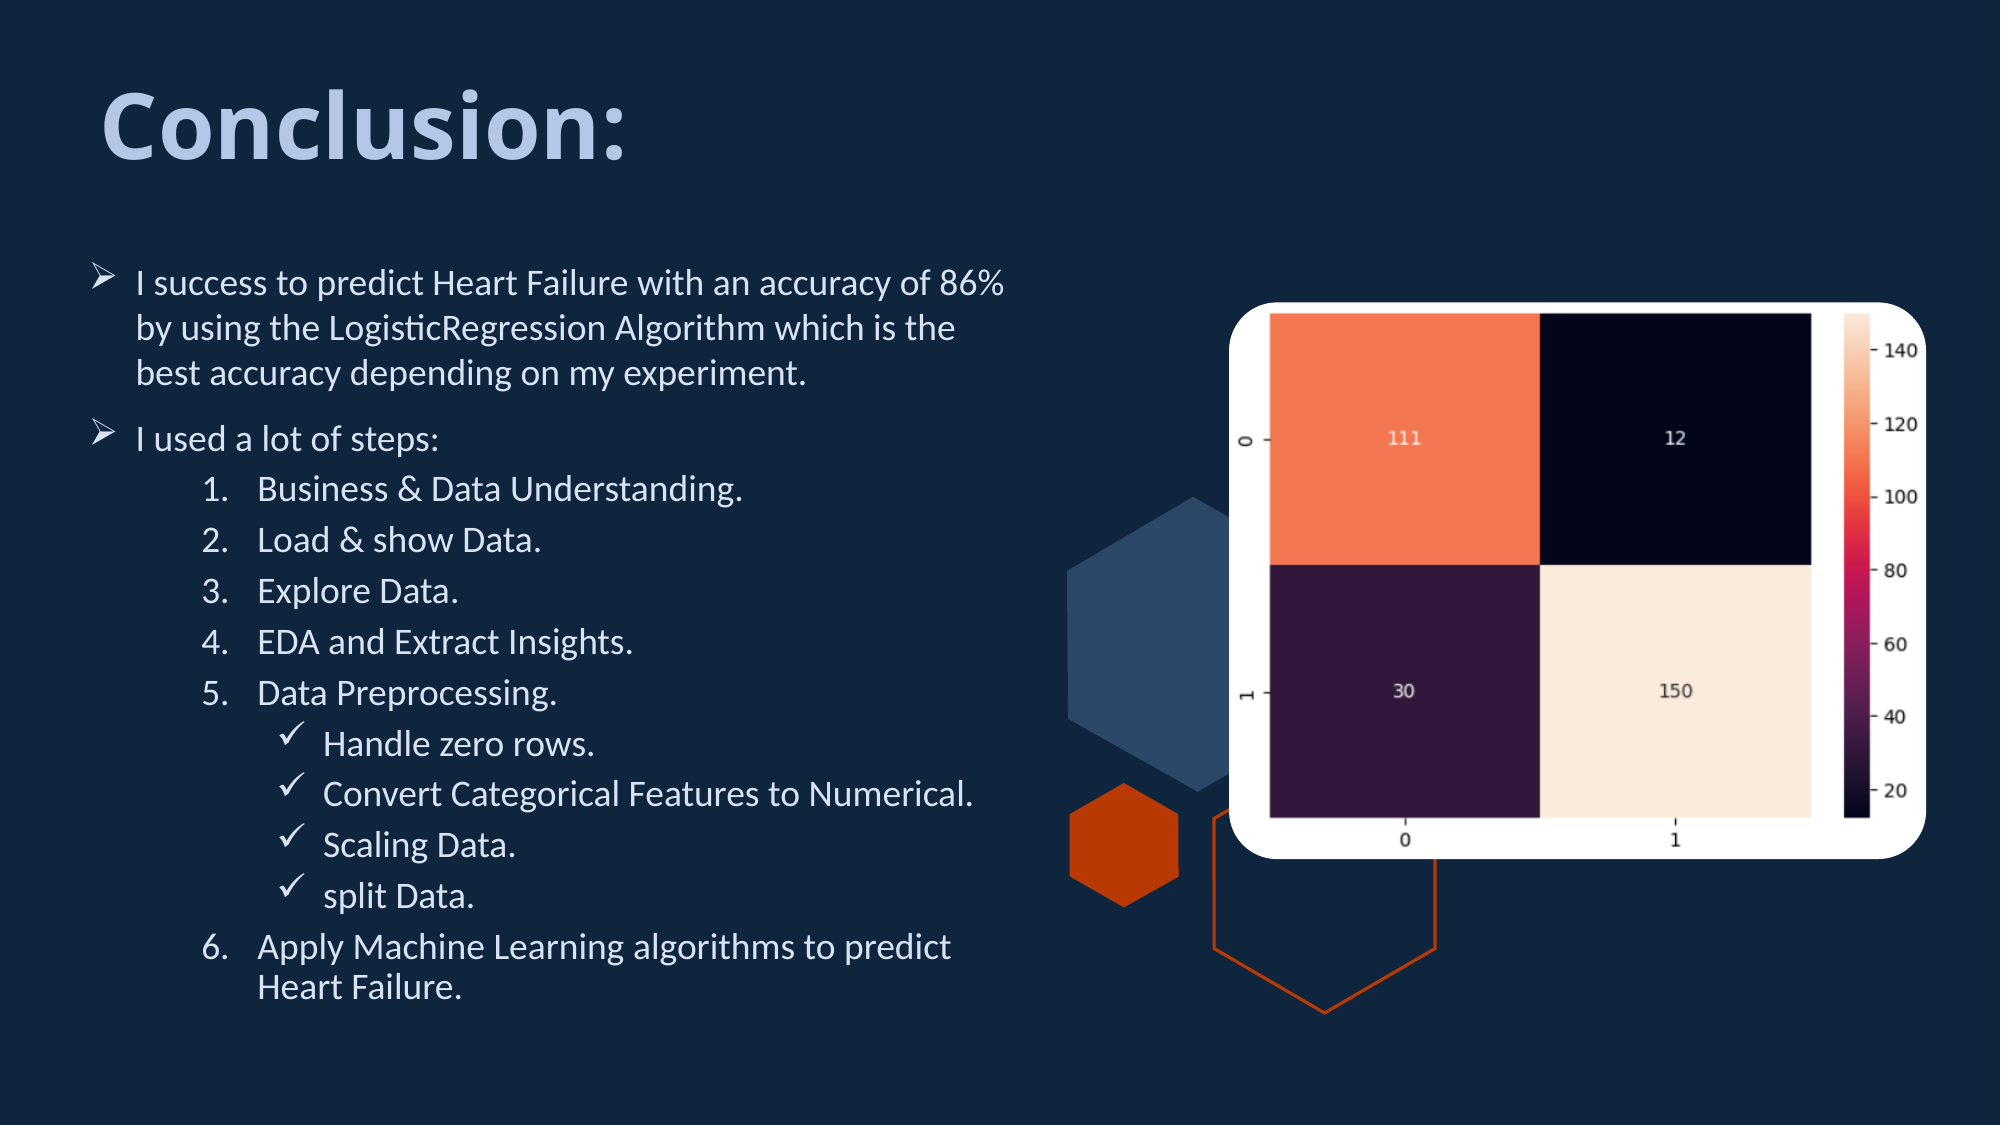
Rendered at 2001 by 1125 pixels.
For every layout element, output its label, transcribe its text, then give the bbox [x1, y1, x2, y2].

picture [1066, 302, 1927, 860]
list I success to predict Heart Failure with an accuracy of 86% by using the LogisticRegression Algorithm which is the best accuracy depending on my experiment. I used a lot of steps: Business & Data Understanding. Load & show Data. Explore Data. EDA and Extract Insights. Data Preprocessing. Handle zero rows. Convert Categorical Features to Numerical. Scaling Data. split Data. Apply Machine Learning algorithms to predict Heart Failure. [73, 250, 1036, 1099]
title Conclusion: [84, 73, 1000, 207]
